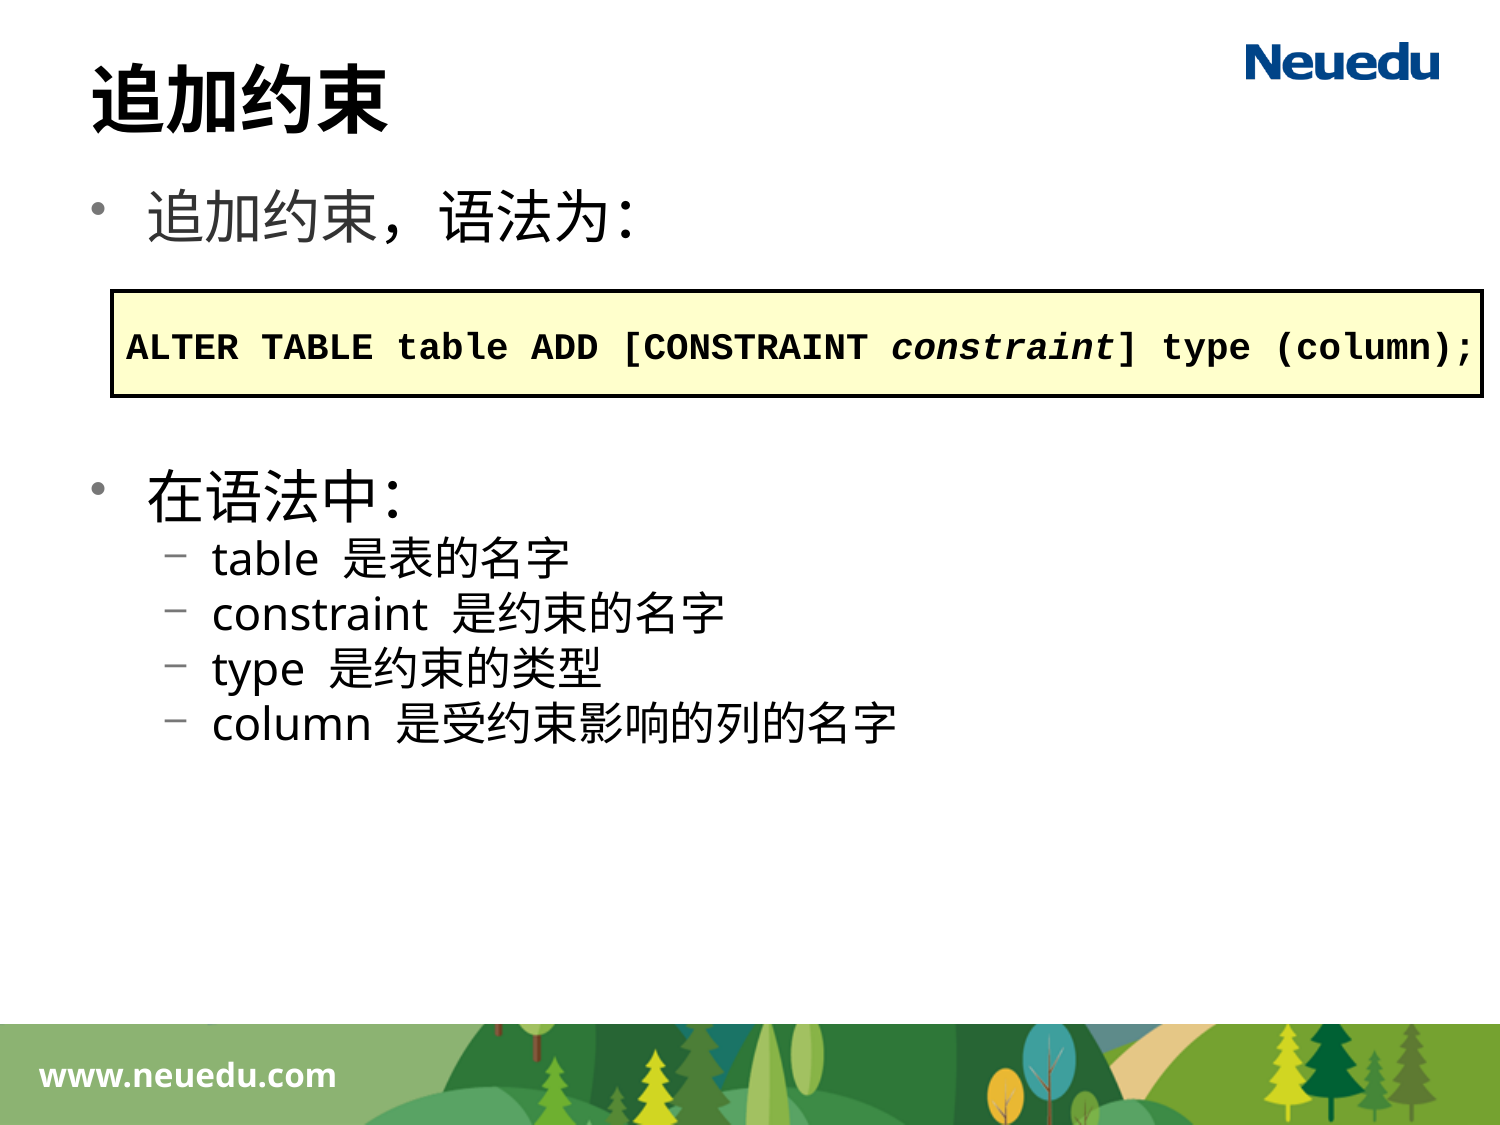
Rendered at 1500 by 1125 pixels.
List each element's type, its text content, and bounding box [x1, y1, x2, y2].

title 追加约束 [75, 45, 1425, 150]
text_box [1471, 290, 1483, 396]
text_box ALTER TABLE table ADD [CONSTRAINT constraint] type (column); [110, 267, 1471, 422]
list 追加约束，语法为： 在语法中： table 是表的名字 constraint 是约束的名字 type 是约束的类型 column 是受约束影响的列的名字 [75, 172, 1412, 988]
picture [1246, 42, 1439, 80]
picture [0, 1024, 1500, 1125]
